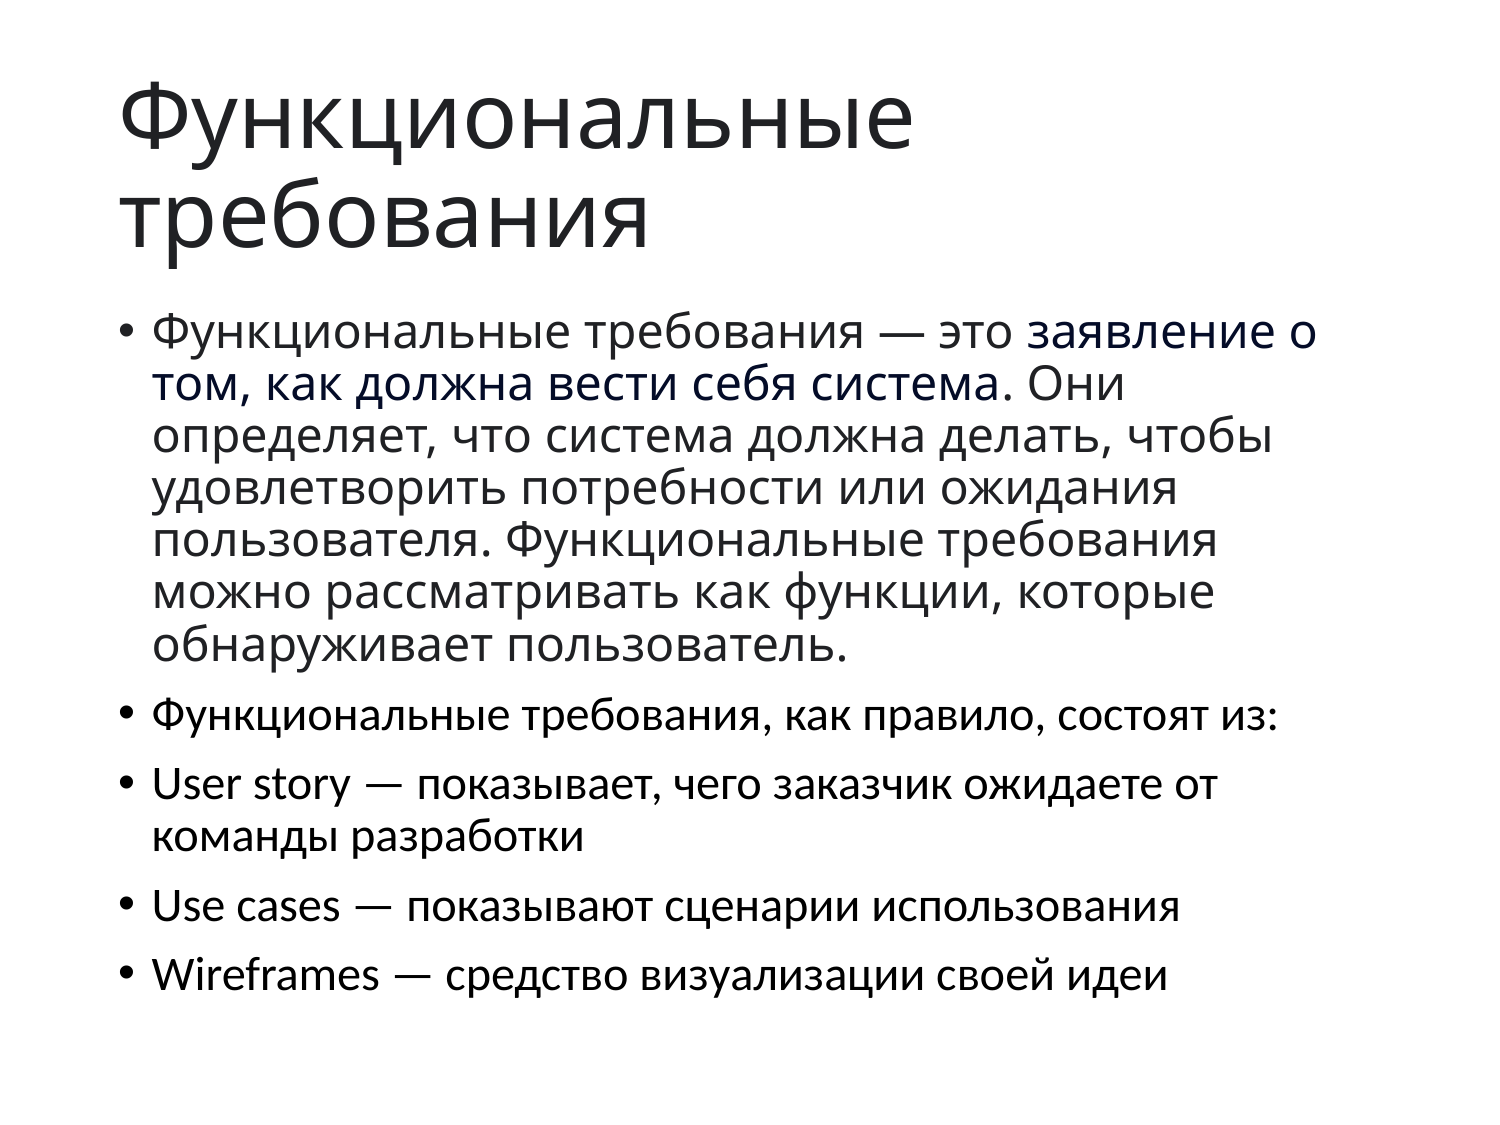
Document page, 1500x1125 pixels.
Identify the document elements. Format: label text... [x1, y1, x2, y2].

title Функциональные требования [103, 59, 1397, 278]
list Функциональные требования — это заявление о том, как должна вести себя система. Они определяет, что система должна делать, чтобы удовлетворить потребности или ожидания пользователя. Функциональные требования можно рассматривать как функции, которые обнаруживает пользователь. Функциональные требования, как правило, состоят из: User story — показывает, чего заказчик ожидаете от команды разработки Use cases — показывают сценарии использования Wireframes — средство визуализации своей идеи [103, 299, 1397, 1014]
